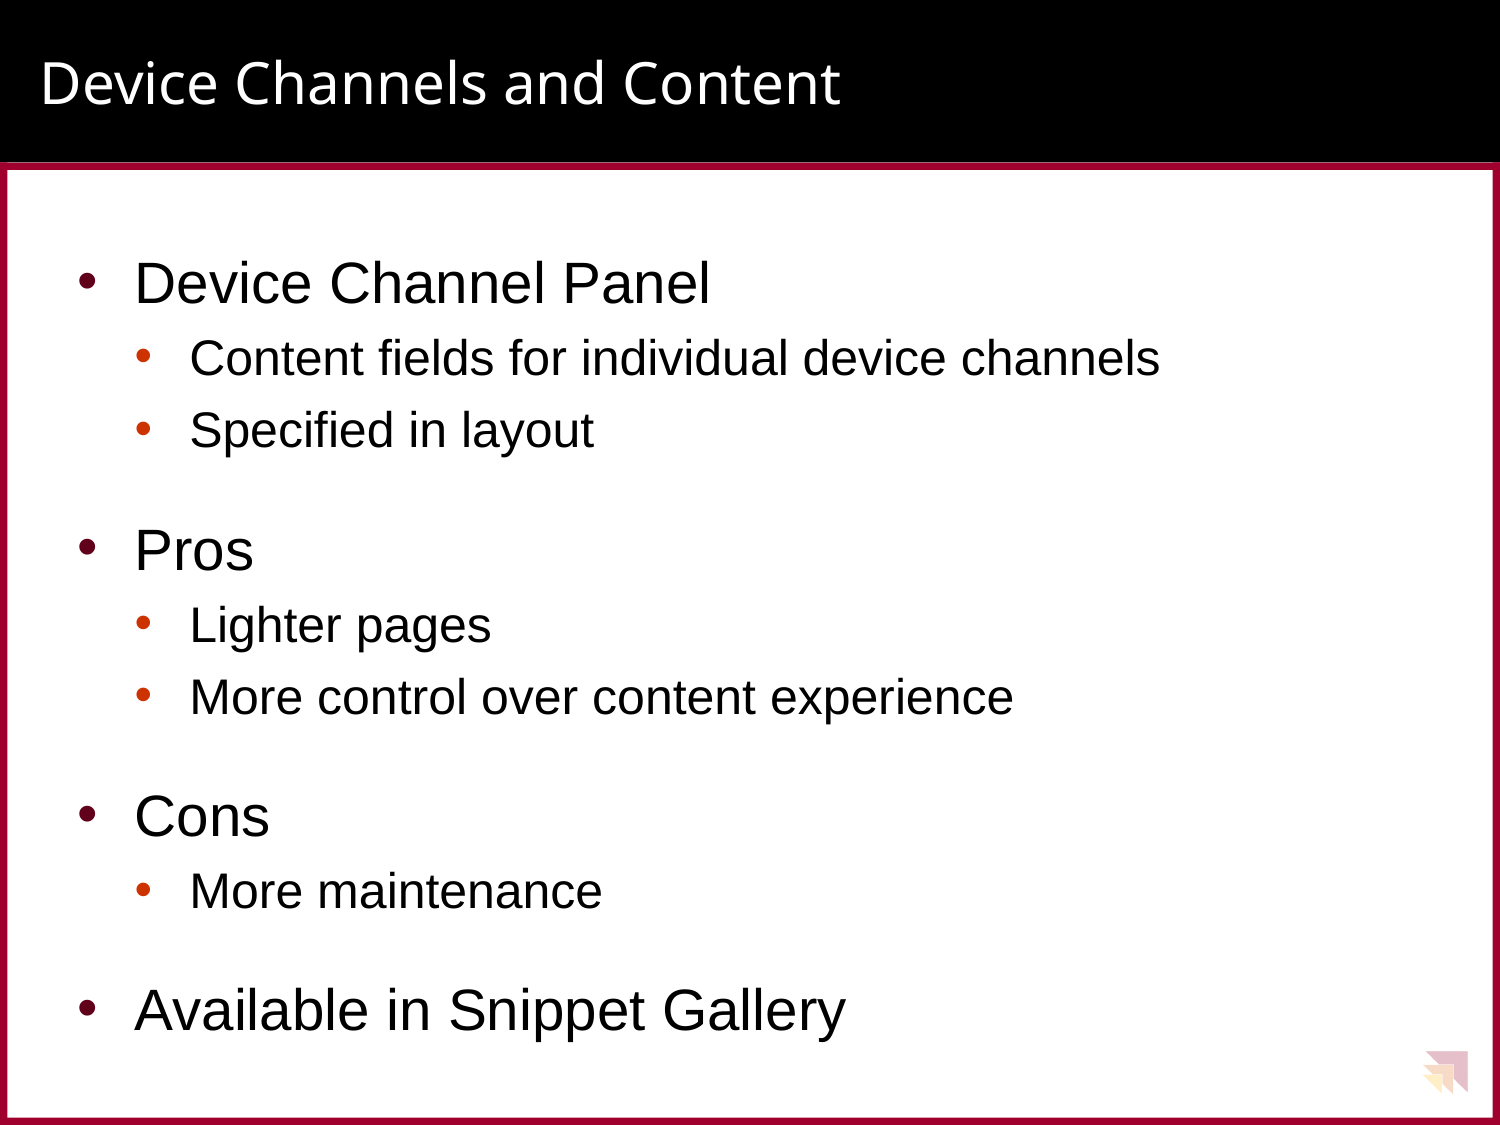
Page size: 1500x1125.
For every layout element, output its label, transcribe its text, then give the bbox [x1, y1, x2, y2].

title Device Channels and Content [24, 12, 1463, 150]
list Device Channel Panel Content fields for individual device channels Specified in layout Pros Lighter pages More control over content experience Cons More maintenance Available in Snippet Gallery [62, 237, 1438, 1088]
